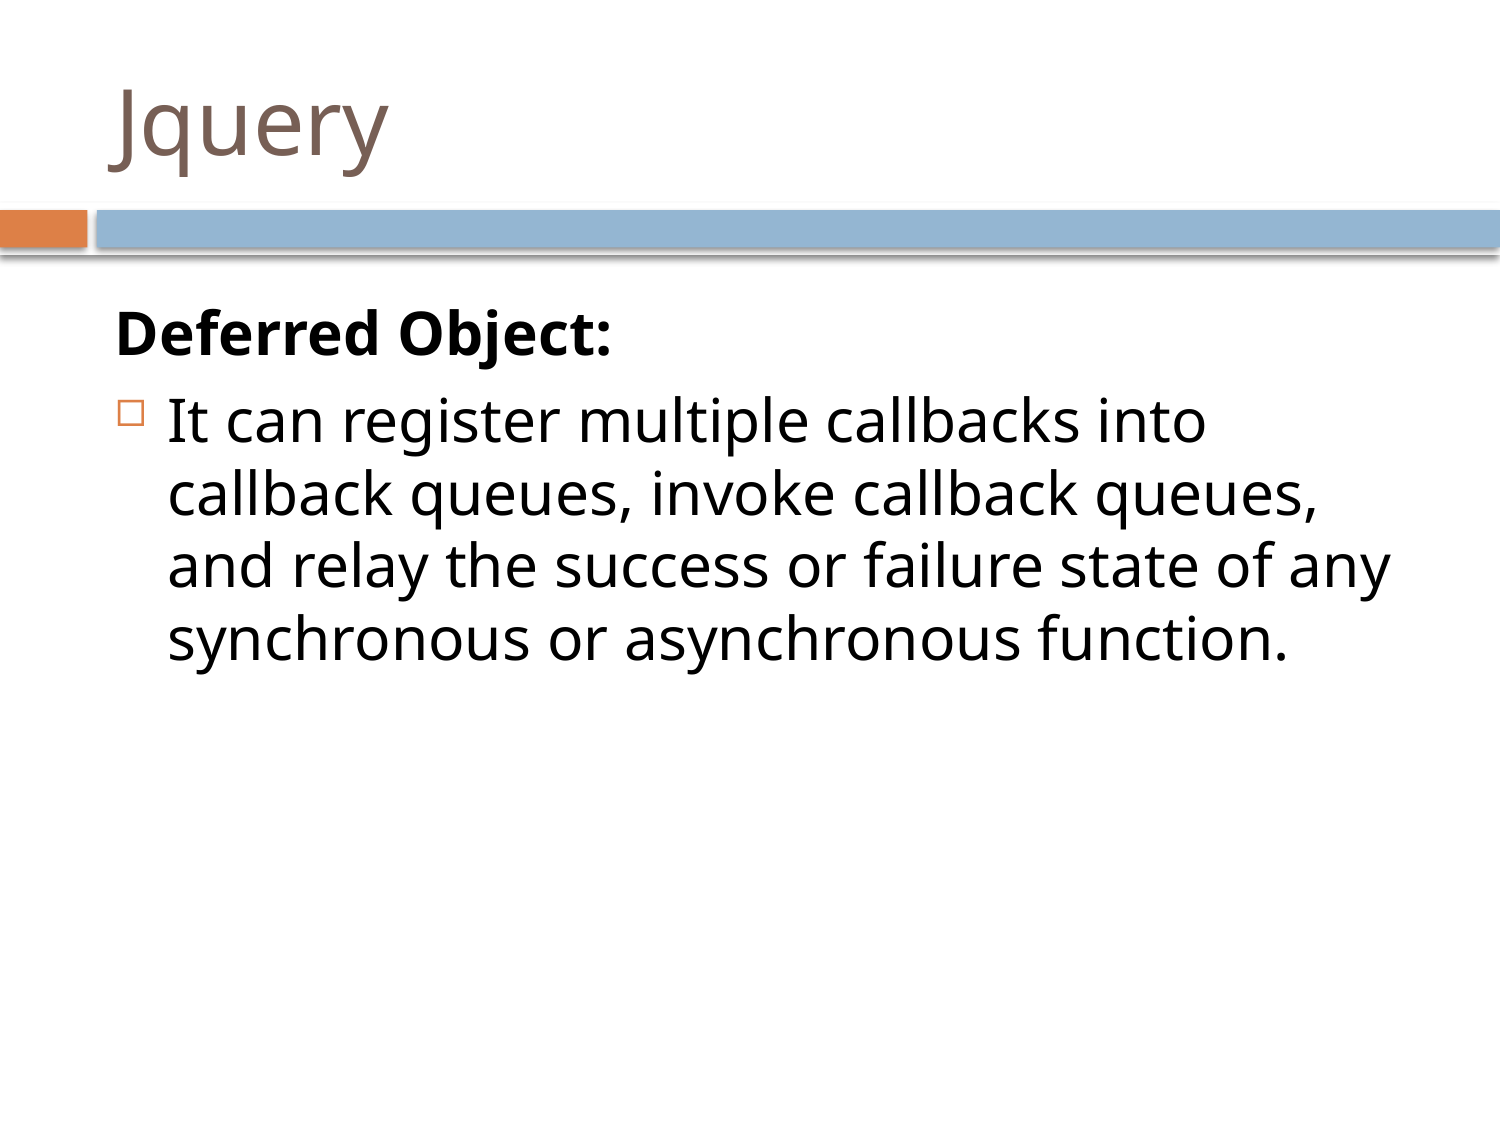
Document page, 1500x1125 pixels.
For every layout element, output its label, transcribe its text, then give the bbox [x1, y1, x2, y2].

list Deferred Object: It can register multiple callbacks into callback queues, invoke callback queues, and relay the success or failure state of any synchronous or asynchronous function. [99, 287, 1438, 1025]
title Jquery [100, 37, 1438, 200]
